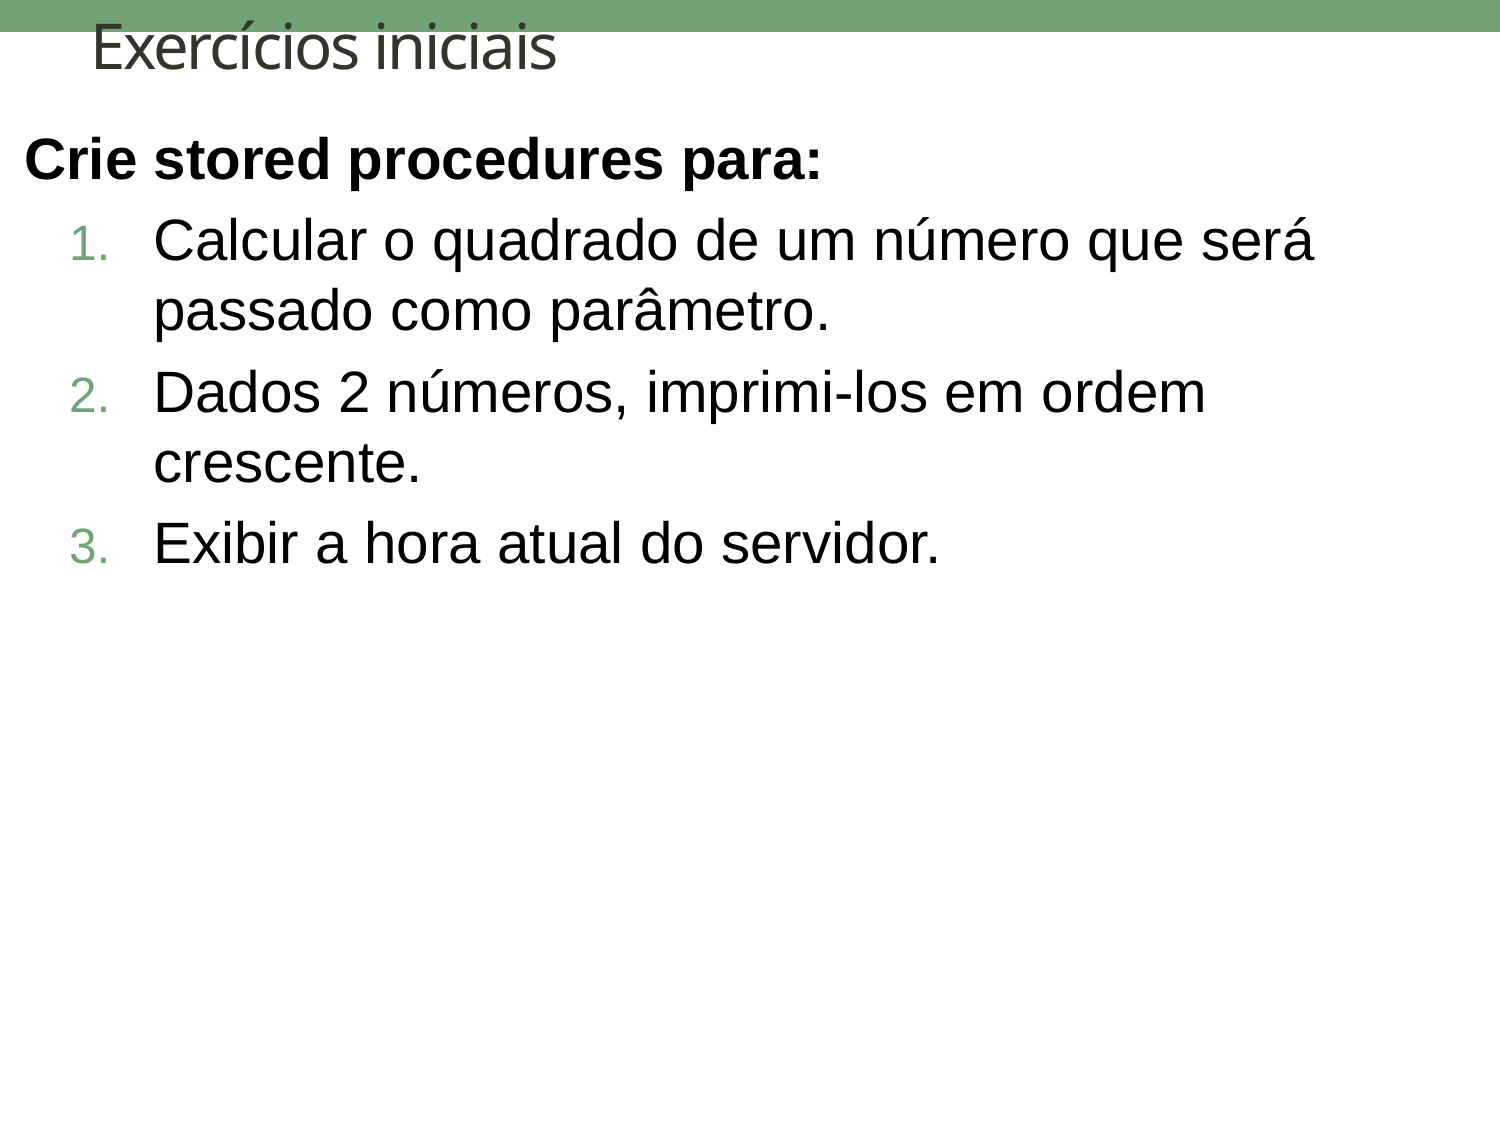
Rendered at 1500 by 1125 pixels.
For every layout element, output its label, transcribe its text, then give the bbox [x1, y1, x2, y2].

list Crie stored procedures para: Calcular o quadrado de um número que será passado como parâmetro. Dados 2 números, imprimi-los em ordem crescente. Exibir a hora atual do servidor. [9, 113, 1495, 1106]
title Exercícios iniciais [75, 0, 1425, 90]
